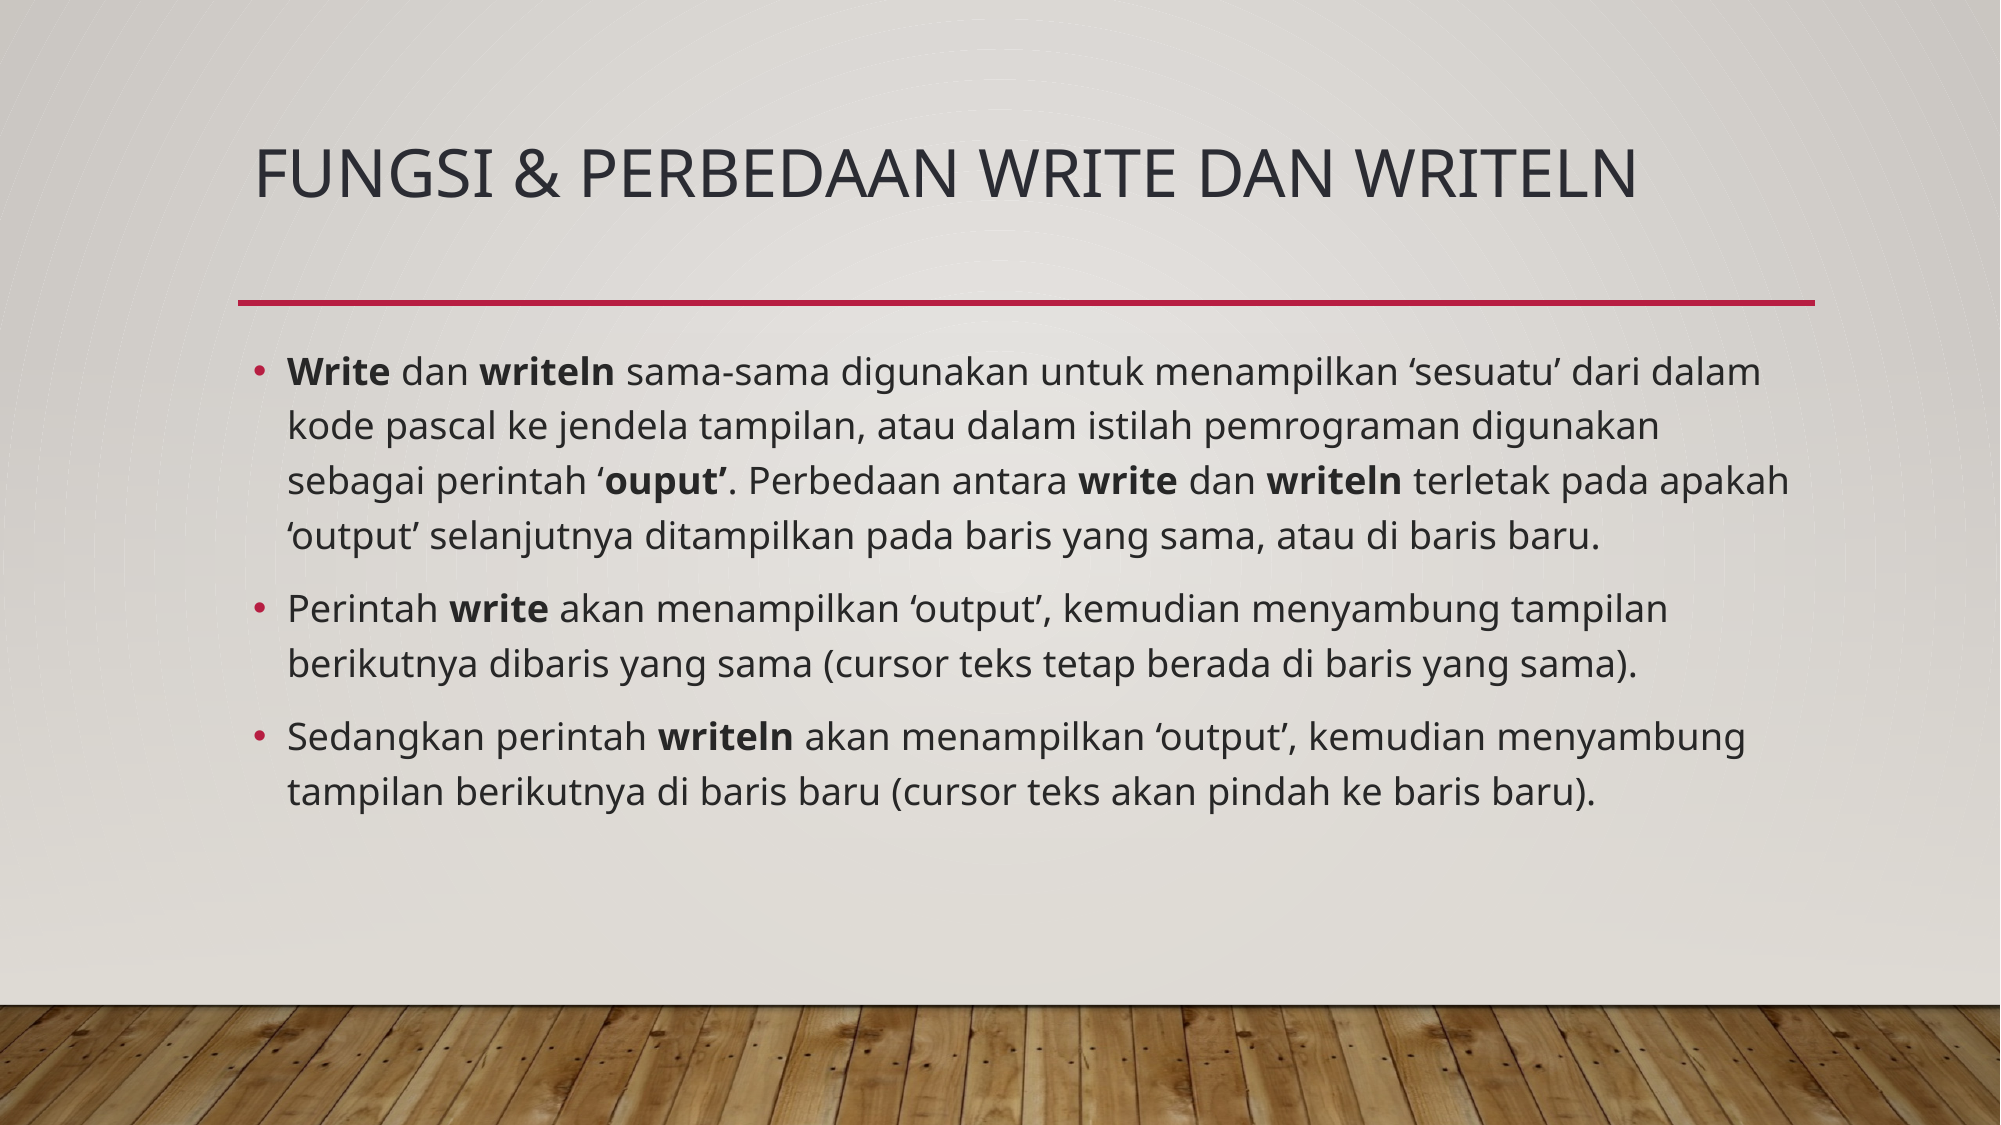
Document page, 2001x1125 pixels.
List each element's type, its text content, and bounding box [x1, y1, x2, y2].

title Fungsi & Perbedaan write dan writeln [238, 131, 1814, 305]
picture [0, 1005, 2000, 1125]
list Write dan writeln sama-sama digunakan untuk menampilkan ‘sesuatu’ dari dalam kode pascal ke jendela tampilan, atau dalam istilah pemrograman digunakan sebagai perintah ‘ouput’. Perbedaan antara write dan writeln terletak pada apakah ‘output’ selanjutnya ditampilkan pada baris yang sama, atau di baris baru. Perintah write akan menampilkan ‘output’, kemudian menyambung tampilan berikutnya dibaris yang sama (cursor teks tetap berada di baris yang sama). Sedangkan perintah writeln akan menampilkan ‘output’, kemudian menyambung tampilan berikutnya di baris baru (cursor teks akan pindah ke baris baru). [238, 330, 1814, 897]
